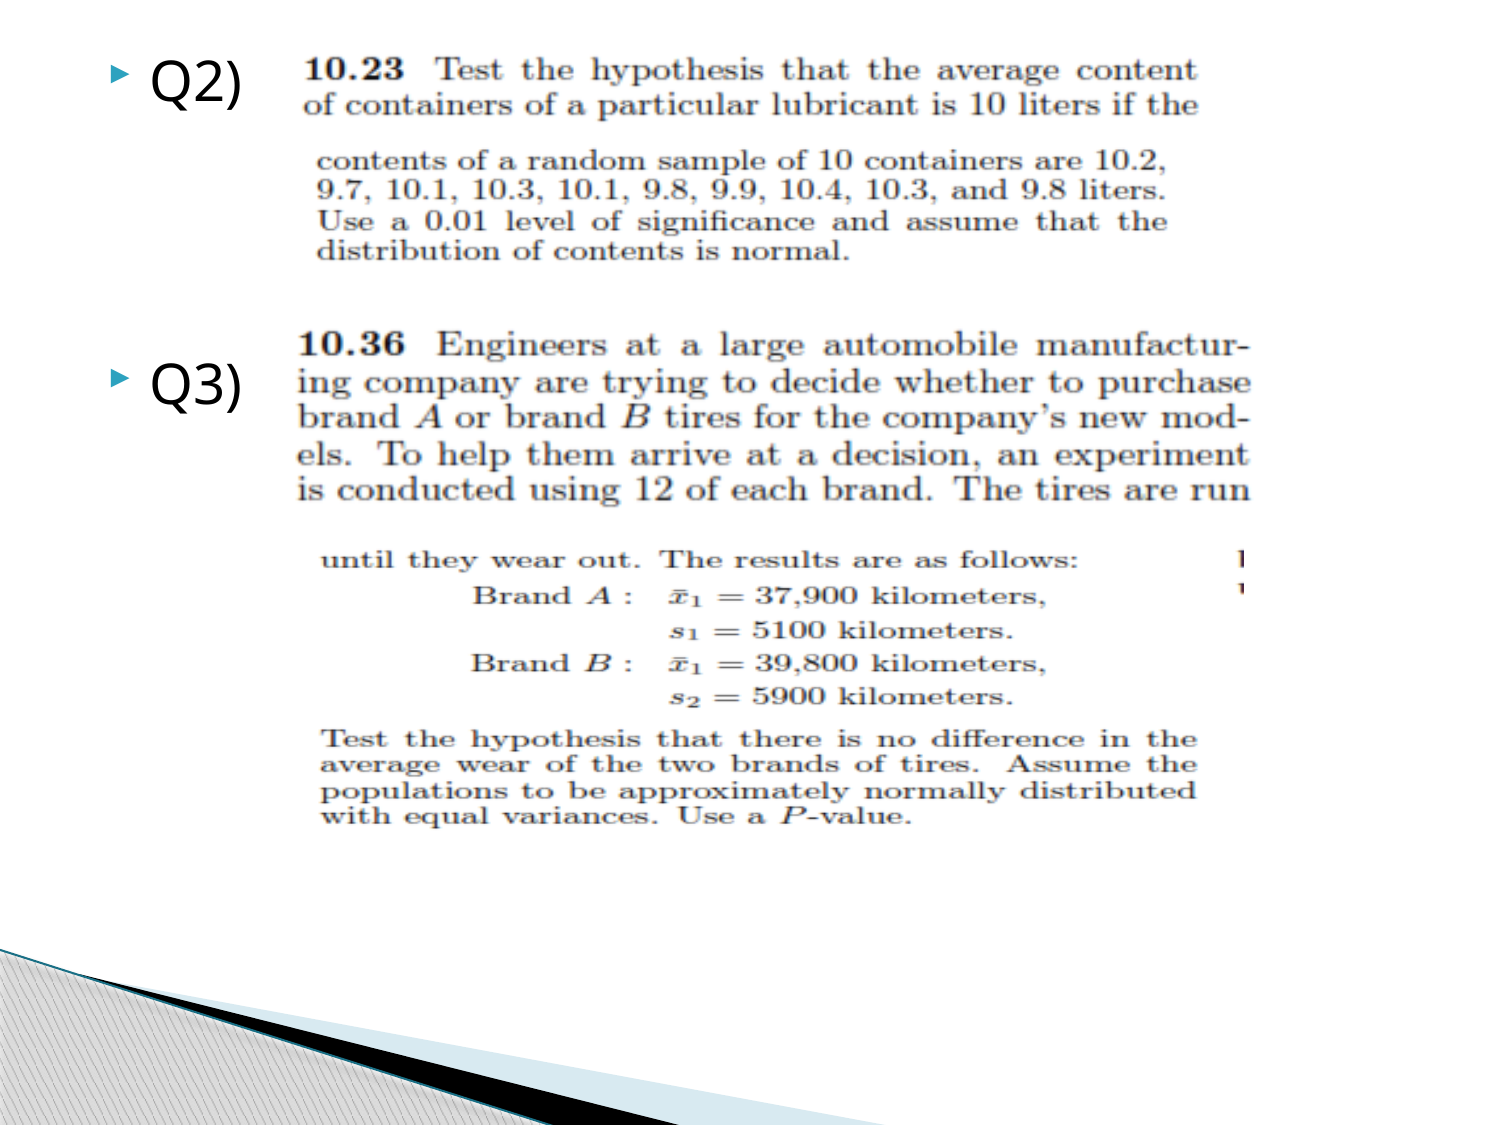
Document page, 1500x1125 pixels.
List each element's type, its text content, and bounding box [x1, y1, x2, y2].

picture [280, 312, 1288, 835]
list Q2) Q3) [75, 37, 1425, 986]
picture [281, 37, 1219, 276]
